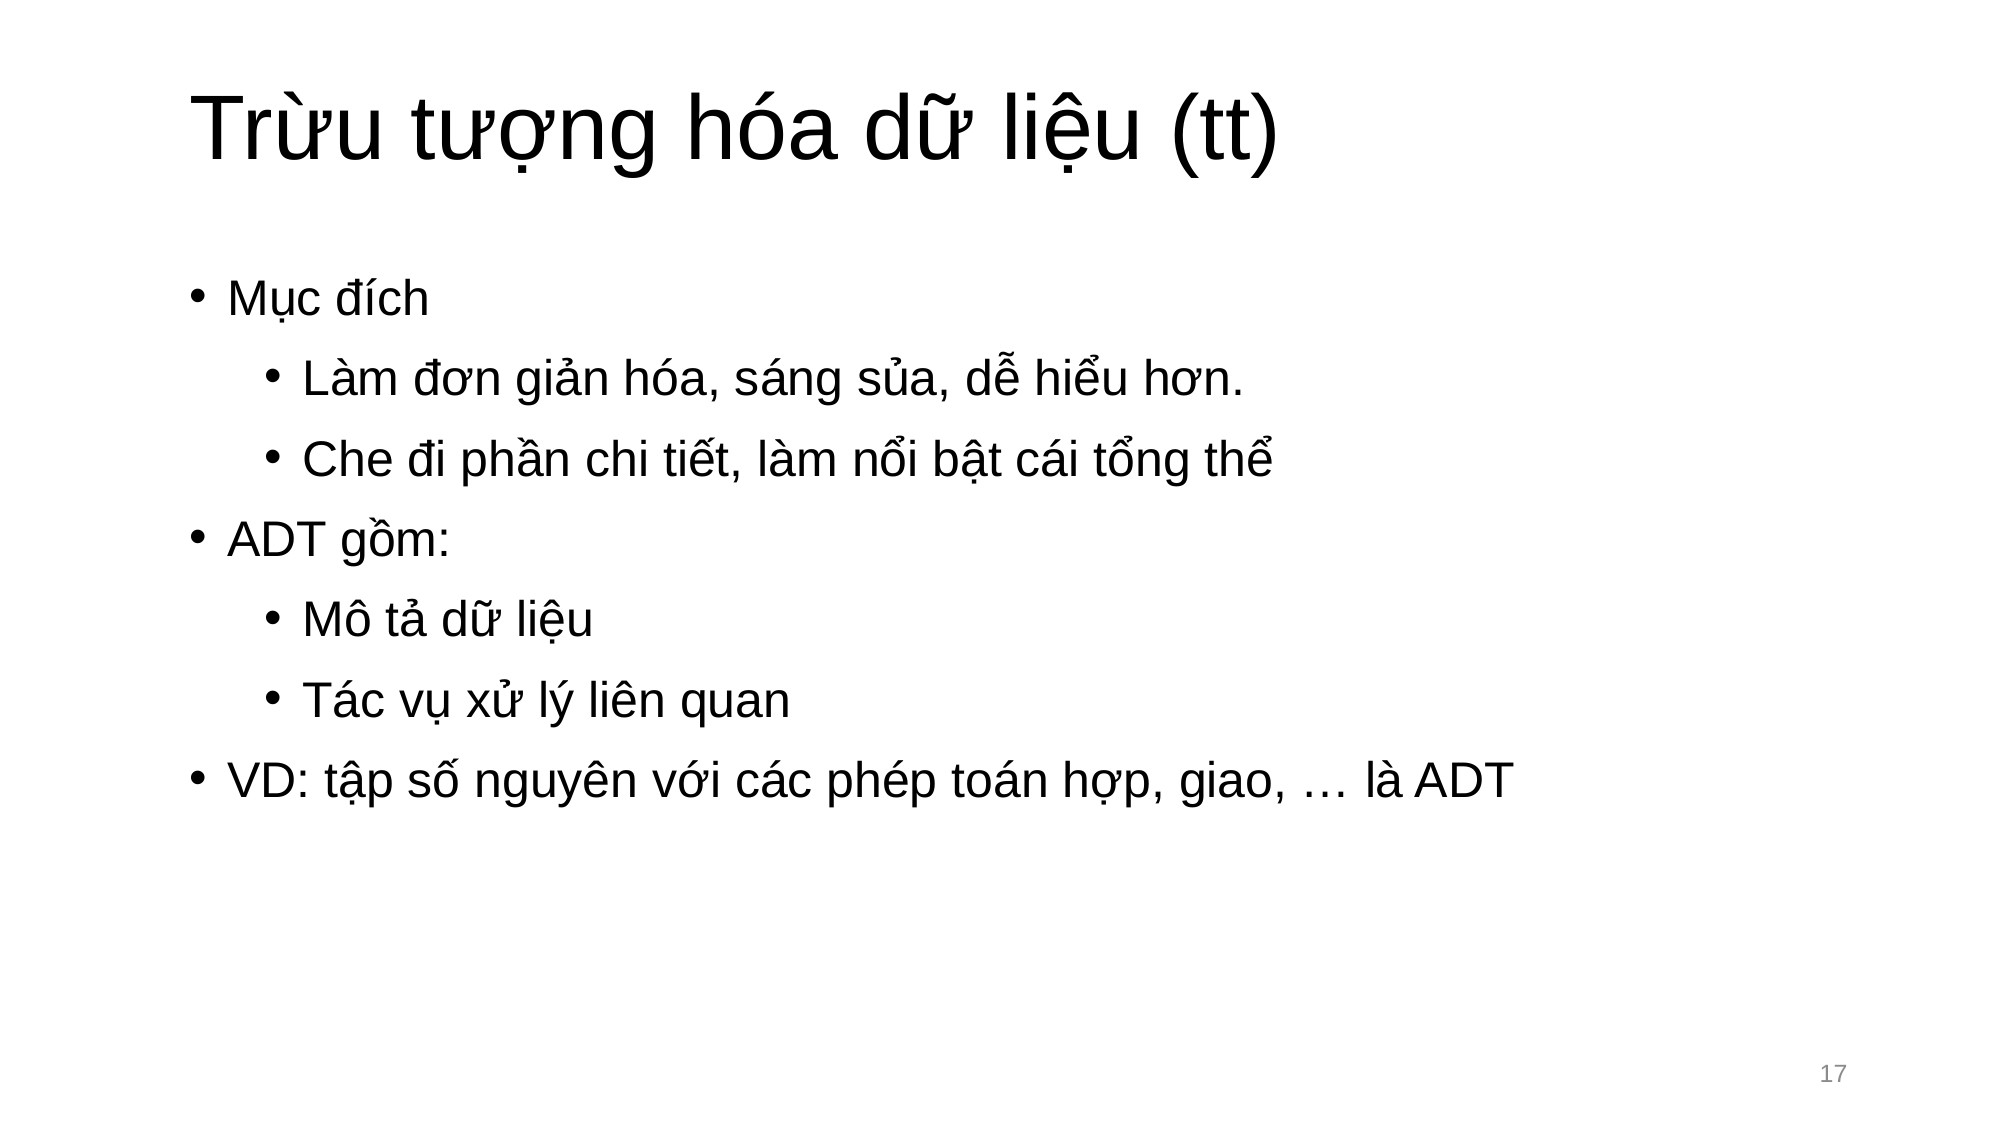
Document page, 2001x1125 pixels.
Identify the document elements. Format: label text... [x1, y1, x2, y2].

list Mục đích Làm đơn giản hóa, sáng sủa, dễ hiểu hơn. Che đi phần chi tiết, làm nổi bật cái tổng thể ADT gồm: Mô tả dữ liệu Tác vụ xử lý liên quan VD: tập số nguyên với các phép toán hợp, giao, … là ADT [174, 237, 1863, 1014]
title Trừu tượng hóa dữ liệu (tt) [174, 59, 1863, 200]
slide_number 17 [1412, 1042, 1863, 1103]
